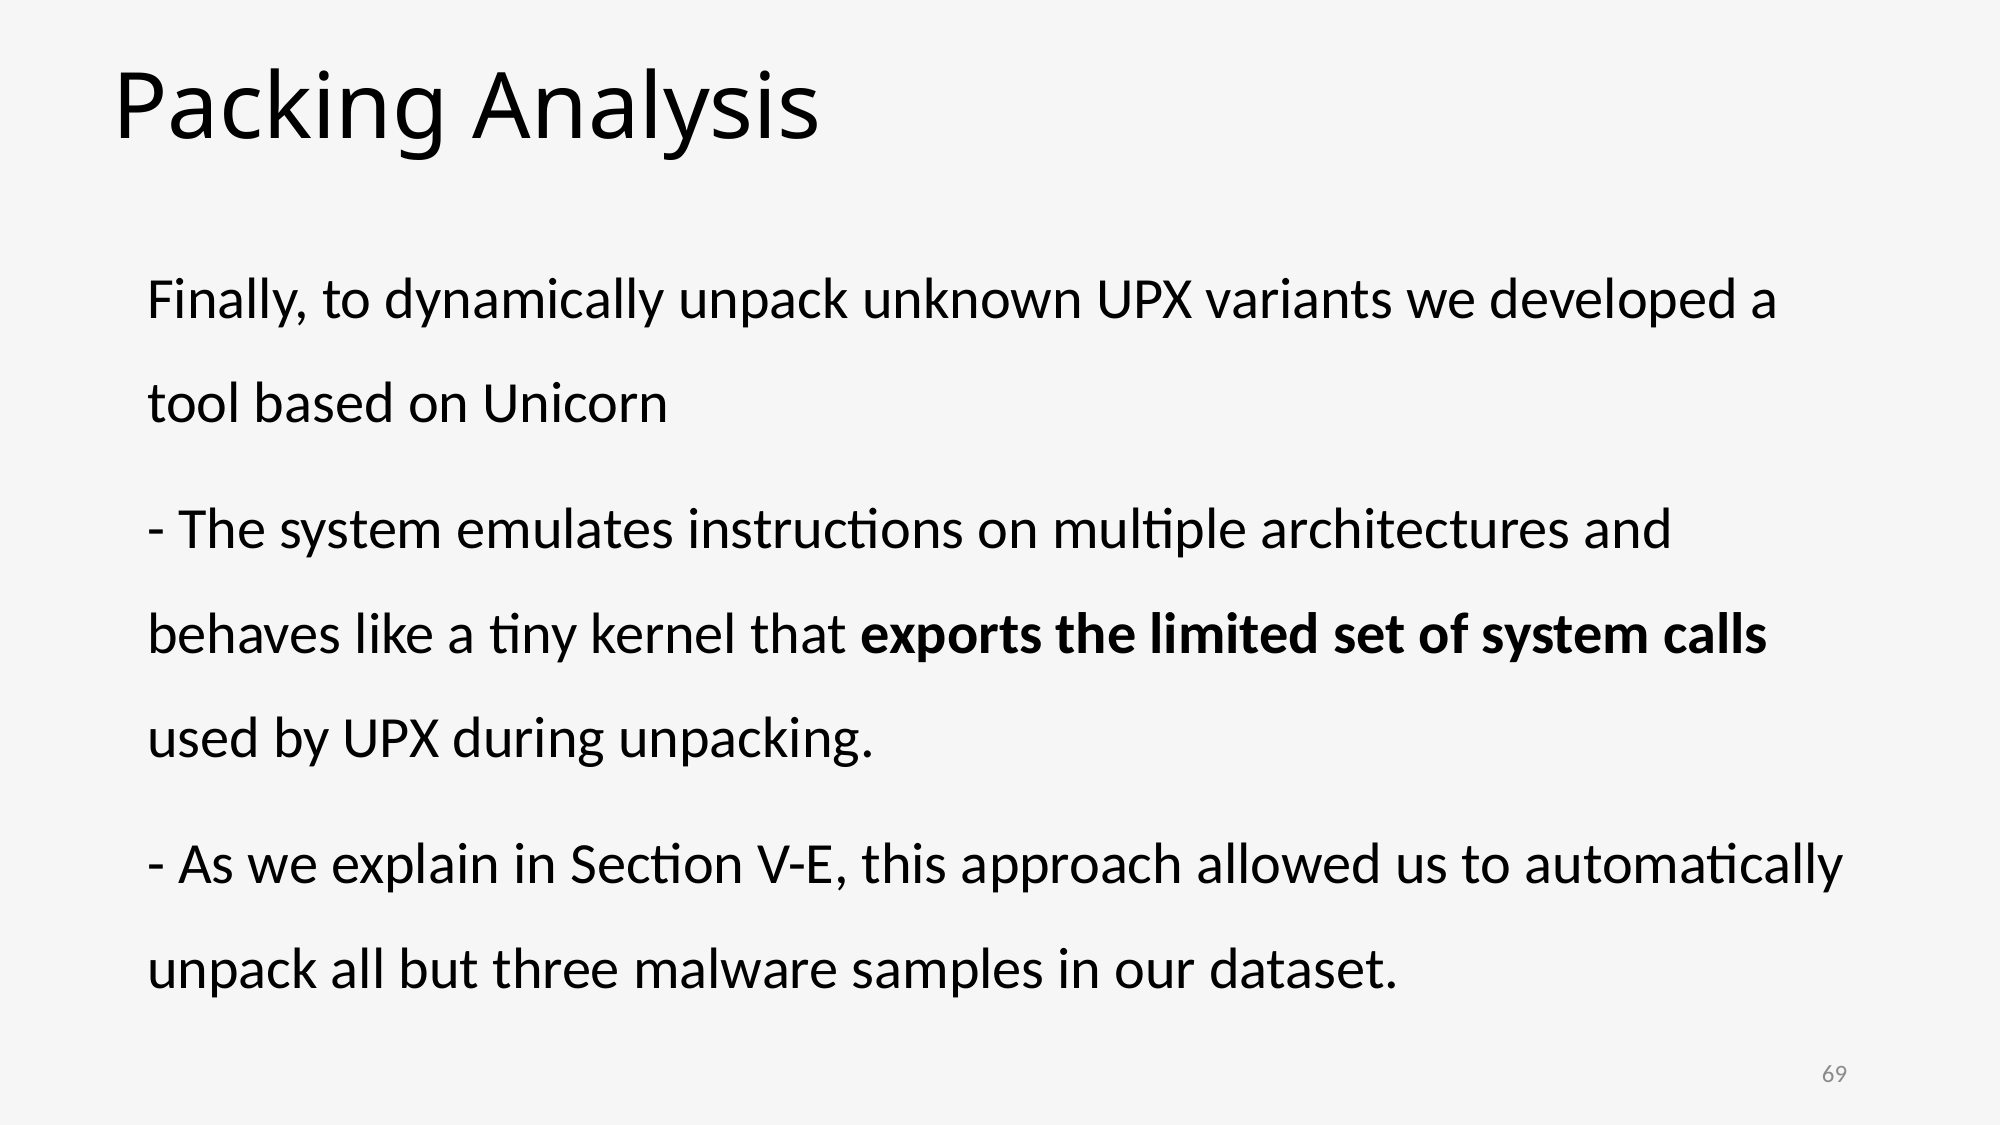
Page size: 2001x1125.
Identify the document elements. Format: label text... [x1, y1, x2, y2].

title Packing Analysis [97, 0, 1823, 218]
slide_number 69 [1412, 1042, 1863, 1103]
list Finally, to dynamically unpack unknown UPX variants we developed a tool based on Unicorn - The system emulates instructions on multiple architectures and behaves like a tiny kernel that exports the limited set of system calls used by UPX during unpacking. - As we explain in Section V-E, this approach allowed us to automatically unpack all but three malware samples in our dataset. [132, 217, 1868, 1034]
